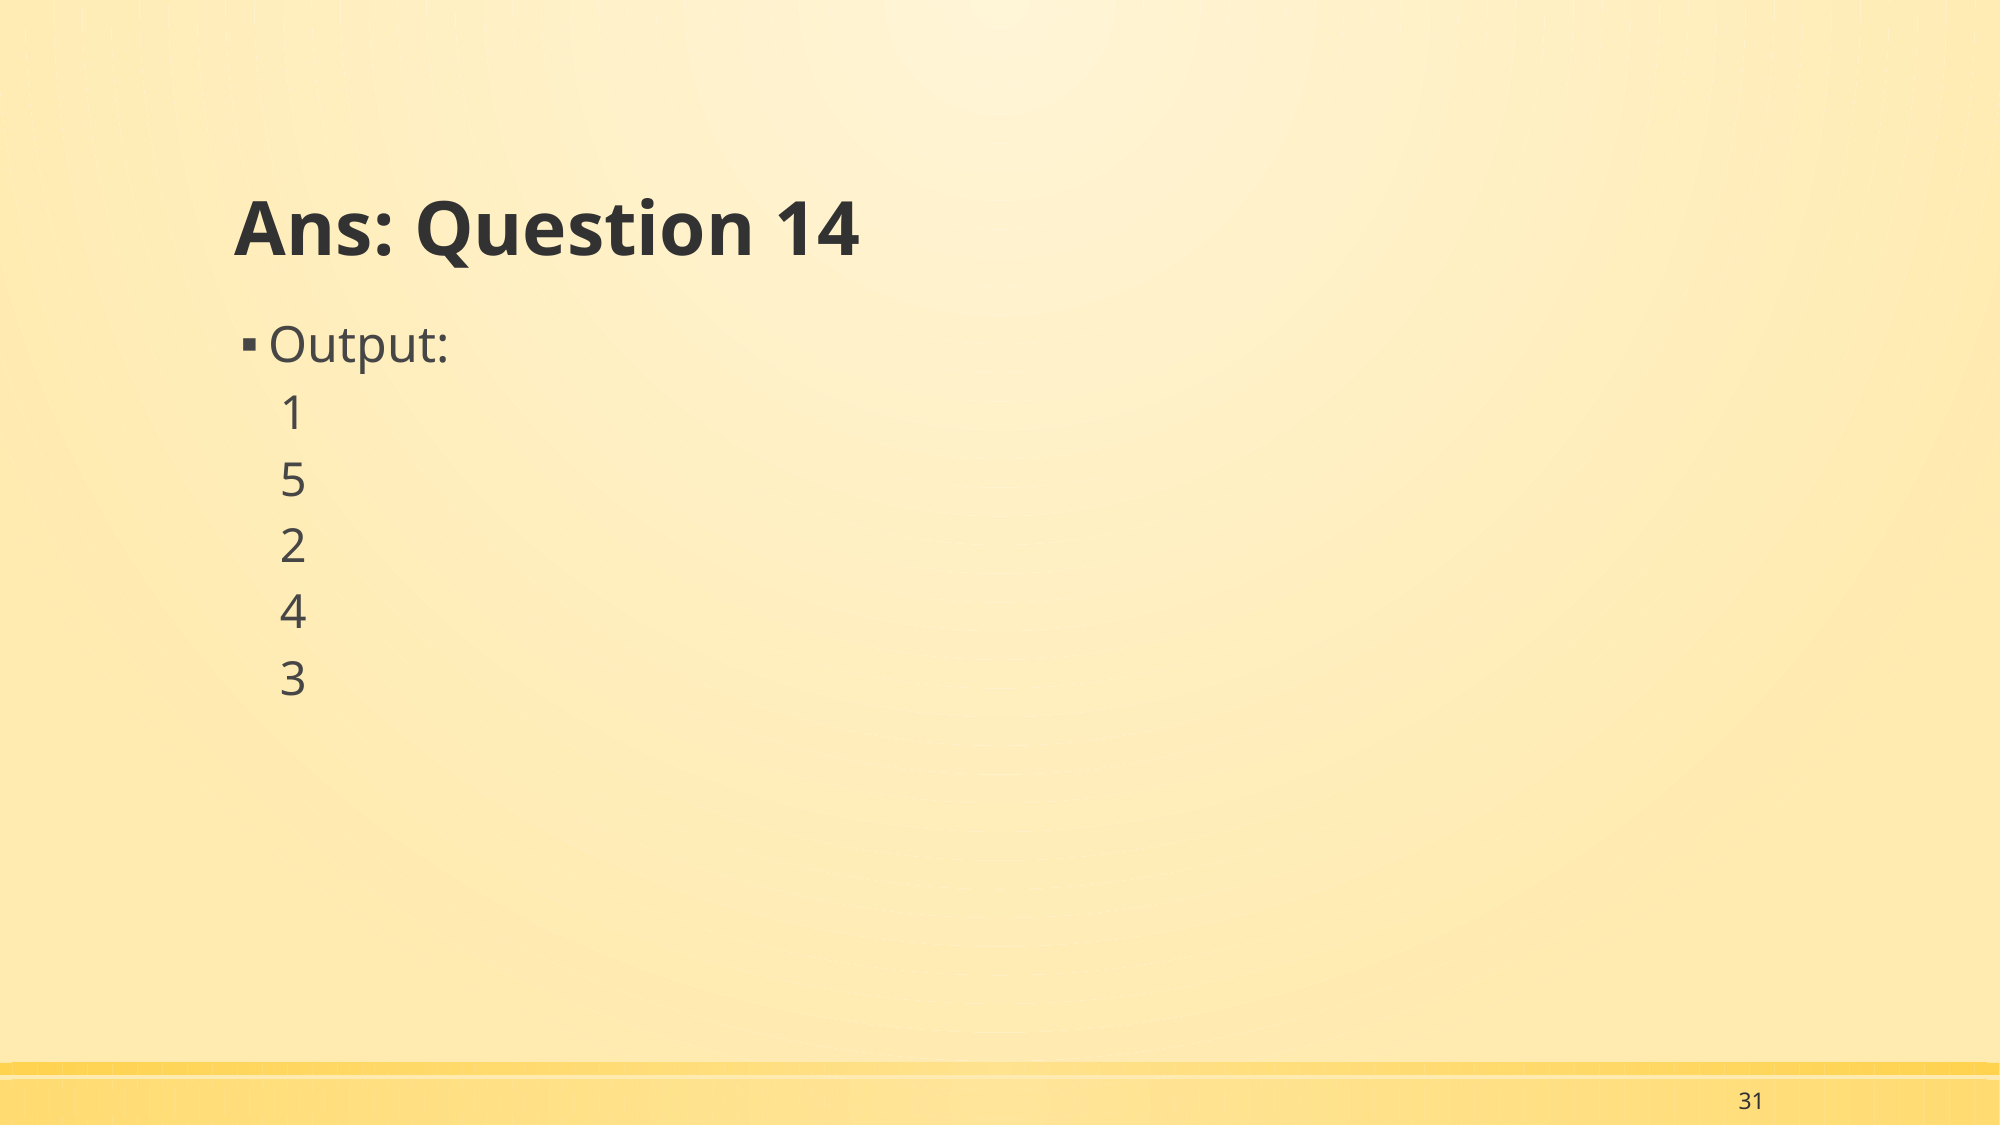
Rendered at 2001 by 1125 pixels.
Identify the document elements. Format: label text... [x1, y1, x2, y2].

list Output: 1 5 2 4 3 [219, 311, 1780, 990]
slide_number 31 [1674, 1083, 1780, 1122]
title Ans: Question 14 [219, 76, 1780, 279]
